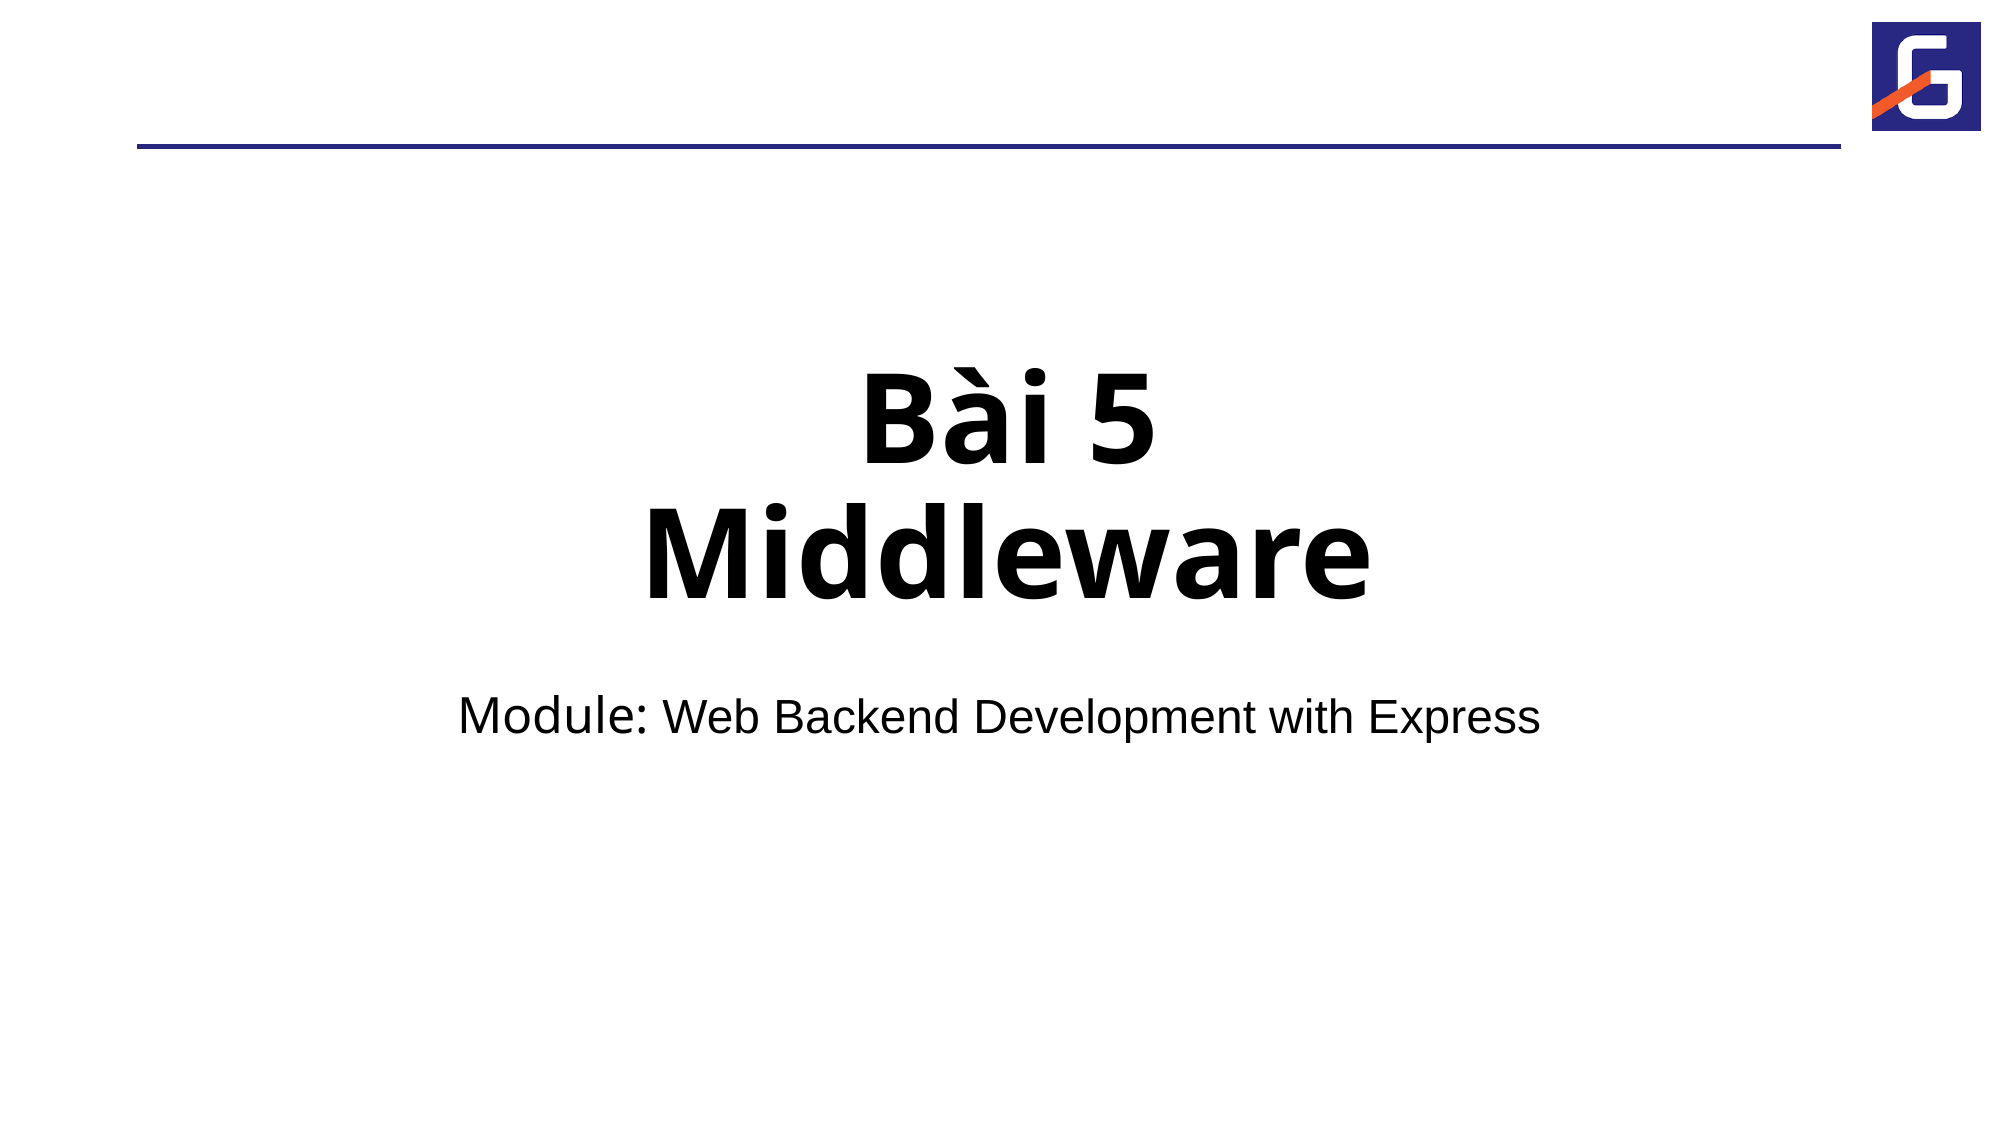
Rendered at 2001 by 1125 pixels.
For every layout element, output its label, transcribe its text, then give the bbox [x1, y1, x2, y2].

title Bài 5 Middleware [219, 184, 1797, 634]
subtitle Module: Web Backend Development with Express [249, 682, 1750, 955]
picture [1872, 22, 1981, 131]
